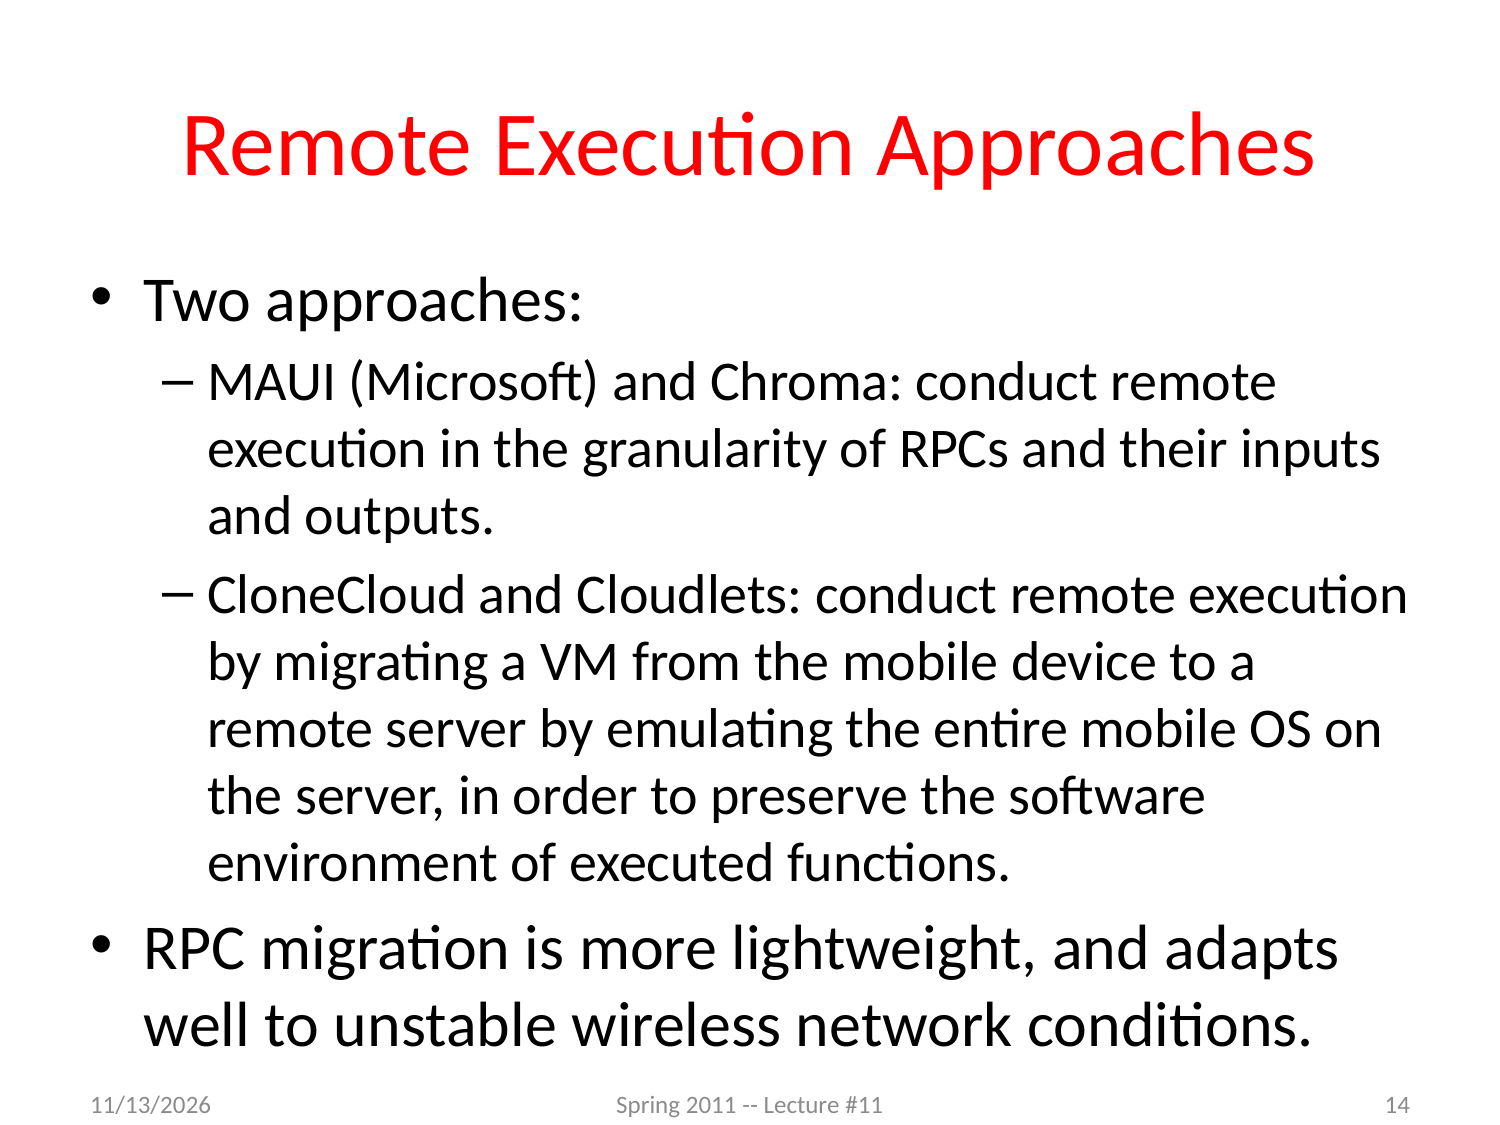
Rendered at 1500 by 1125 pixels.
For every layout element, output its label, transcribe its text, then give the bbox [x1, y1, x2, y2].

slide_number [75, 1073, 425, 1125]
slide_number 14 [1074, 1073, 1425, 1125]
footer Spring 2011 -- Lecture #11 [512, 1073, 988, 1125]
title Remote Execution Approaches [75, 45, 1425, 233]
list Two approaches: MAUI (Microsoft) and Chroma: conduct remote execution in the granularity of RPCs and their inputs and outputs. CloneCloud and Cloudlets: conduct remote execution by migrating a VM from the mobile device to a remote server by emulating the entire mobile OS on the server, in order to preserve the software environment of executed functions. RPC migration is more lightweight, and adapts well to unstable wireless network conditions. [75, 249, 1439, 1067]
